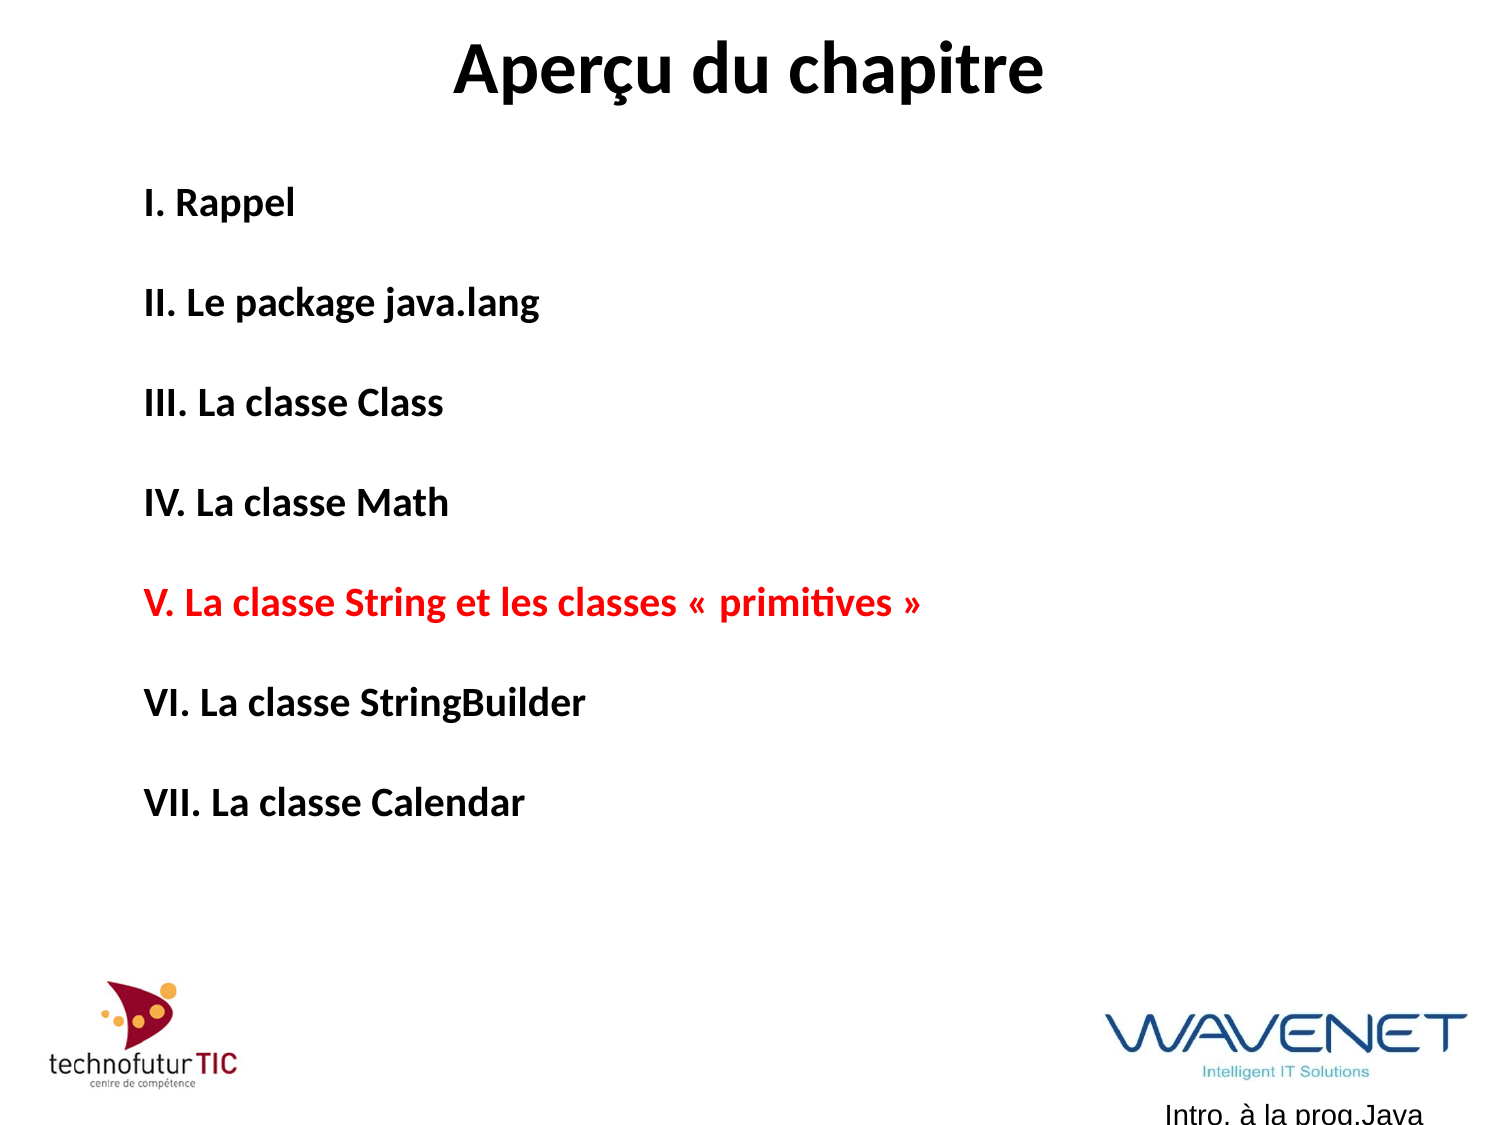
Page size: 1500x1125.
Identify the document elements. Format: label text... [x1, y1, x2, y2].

footer Intro. à la prog.Java [1149, 1089, 1500, 1125]
text_box I. Rappel II. Le package java.lang III. La classe Class IV. La classe Math V. La classe String et les classes « primitives » VI. La classe StringBuilder VII. La classe Calendar [128, 117, 1371, 883]
text_box Aperçu du chapitre [0, 11, 1500, 116]
picture [1103, 1012, 1469, 1081]
picture [41, 970, 245, 1094]
